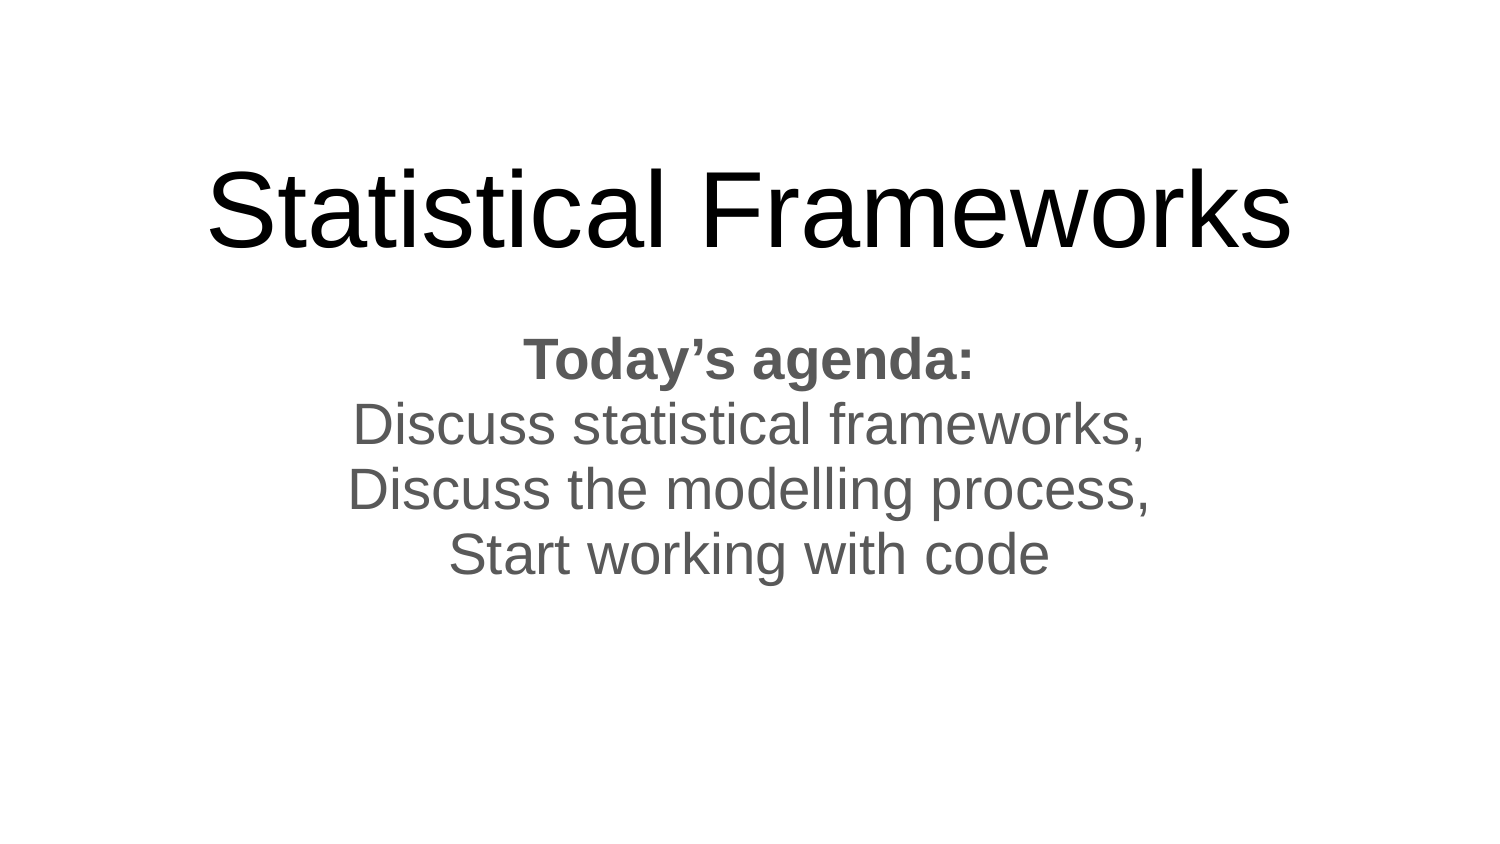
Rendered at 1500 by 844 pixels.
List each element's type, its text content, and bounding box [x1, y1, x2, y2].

title Statistical Frameworks [51, 122, 1449, 286]
subtitle Today’s agenda: Discuss statistical frameworks, Discuss the modelling process, Start working with code [51, 311, 1449, 731]
